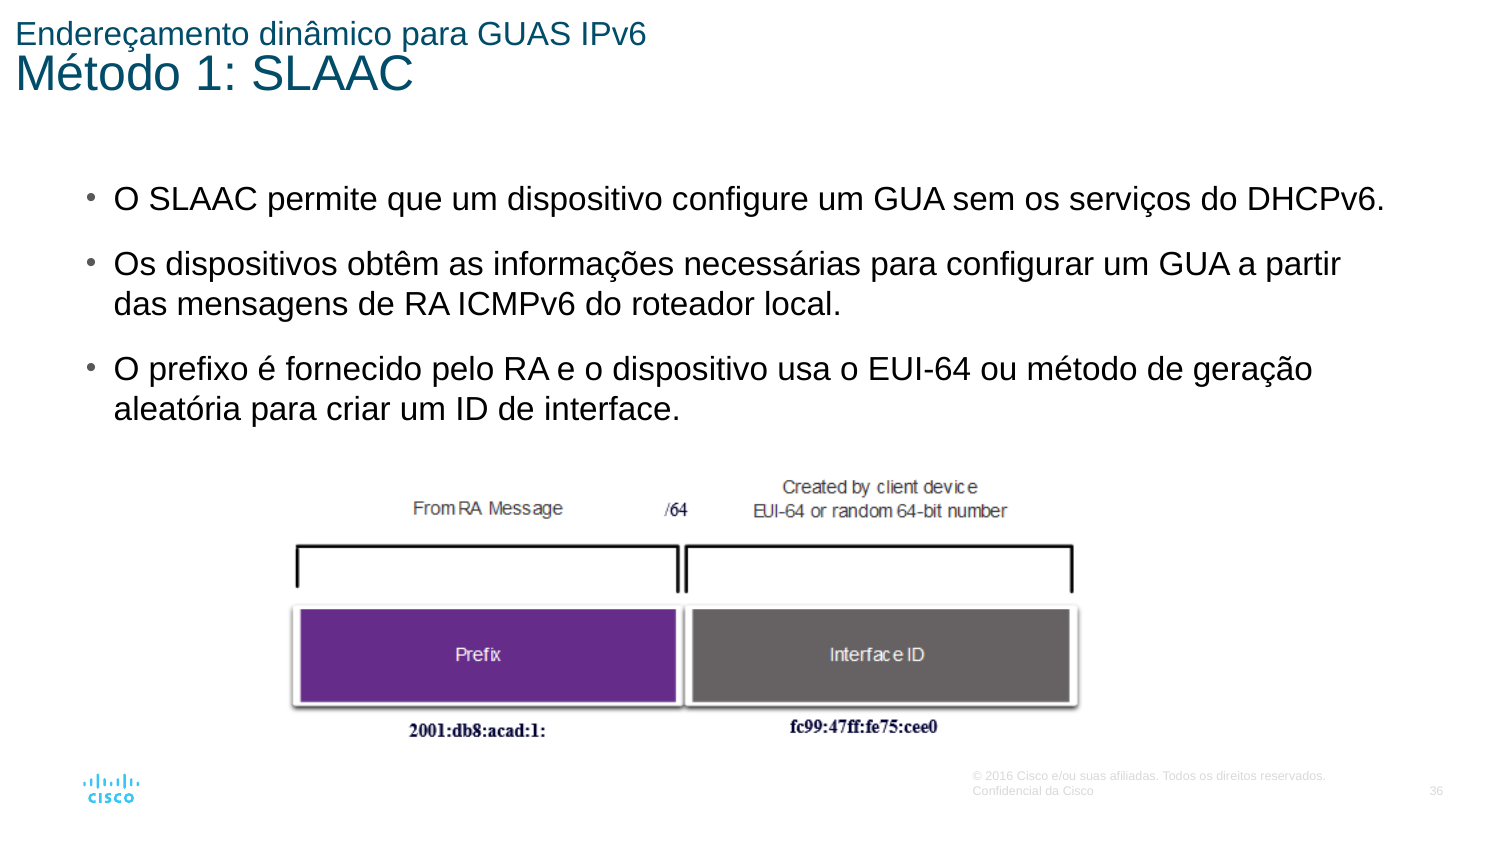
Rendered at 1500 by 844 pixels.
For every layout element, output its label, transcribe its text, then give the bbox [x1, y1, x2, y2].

title Endereçamento dinâmico para GUAS IPv6 Método 1: SLAAC [0, 0, 1369, 121]
list O SLAAC permite que um dispositivo configure um GUA sem os serviços do DHCPv6. Os dispositivos obtêm as informações necessárias para configurar um GUA a partir das mensagens de RA ICMPv6 do roteador local. O prefixo é fornecido pelo RA e o dispositivo usa o EUI-64 ou método de geração aleatória para criar um ID de interface. [70, 169, 1406, 442]
picture [272, 467, 1103, 750]
